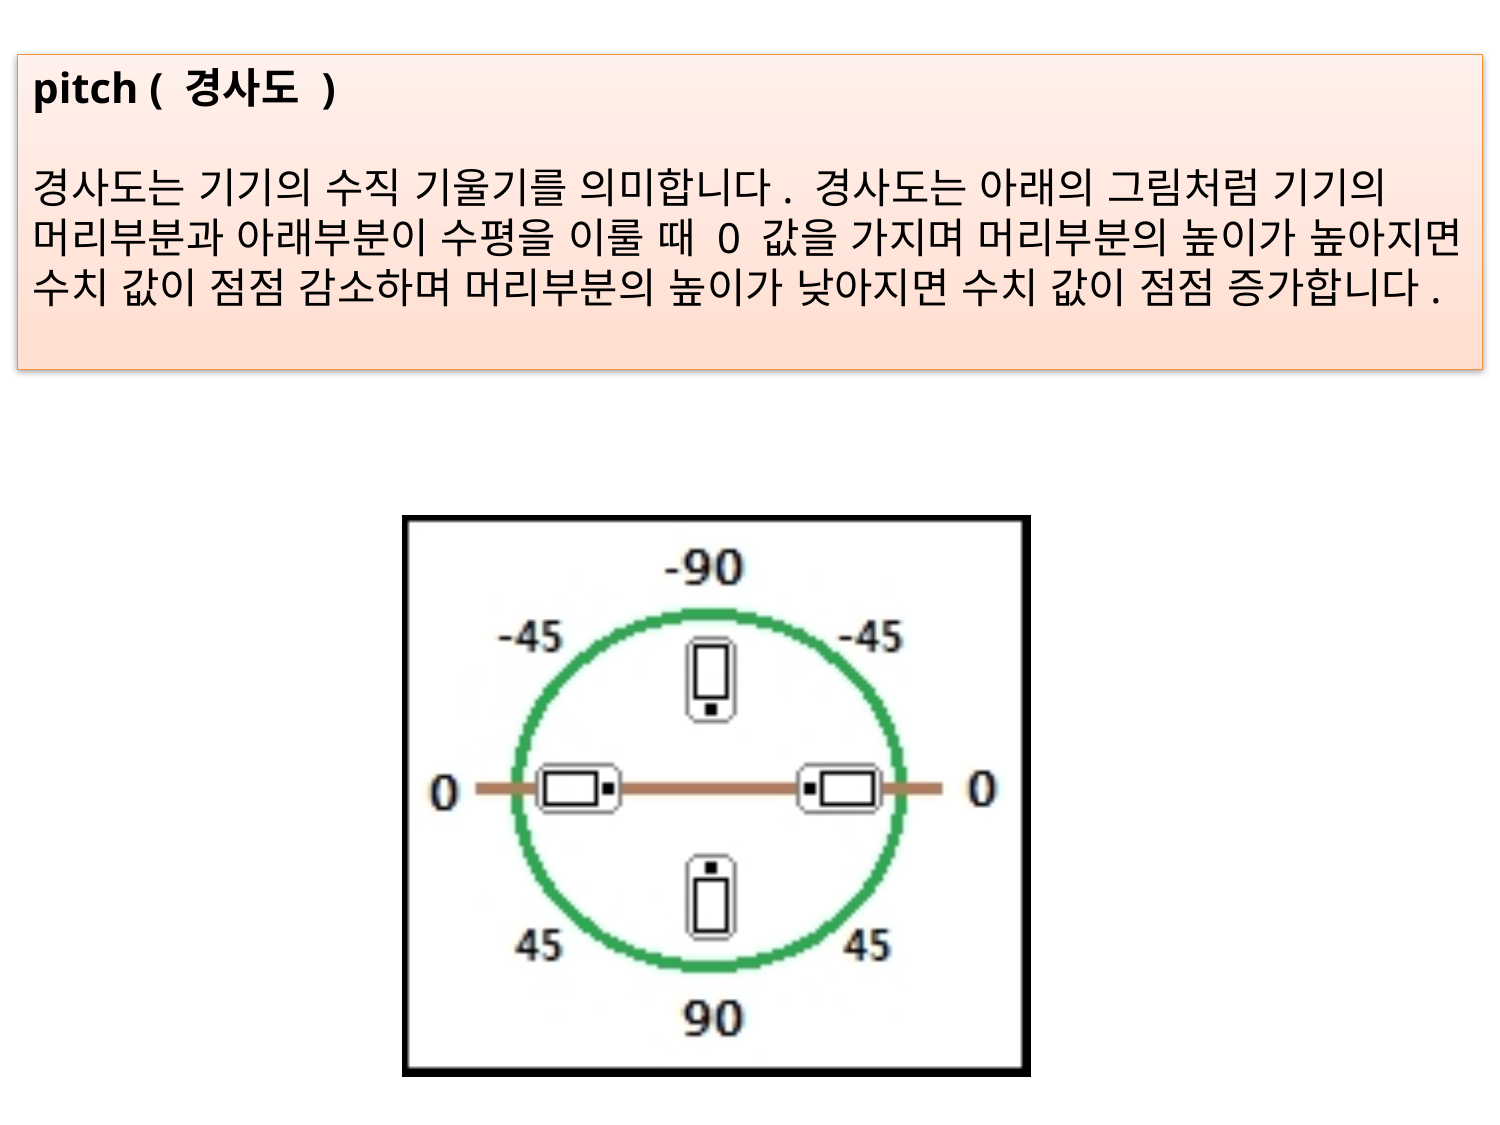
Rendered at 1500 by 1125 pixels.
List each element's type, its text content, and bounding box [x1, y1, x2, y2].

picture [402, 514, 1031, 1077]
text_box pitch ( 경사도 ) 경사도는 기기의 수직 기울기를 의미합니다. 경사도는 아래의 그림처럼 기기의 머리부분과 아래부분이 수평을 이룰 때 0 값을 가지며 머리부분의 높이가 높아지면 수치 값이 점점 감소하며 머리부분의 높이가 낮아지면 수치 값이 점점 증가합니다. [17, 54, 1483, 370]
